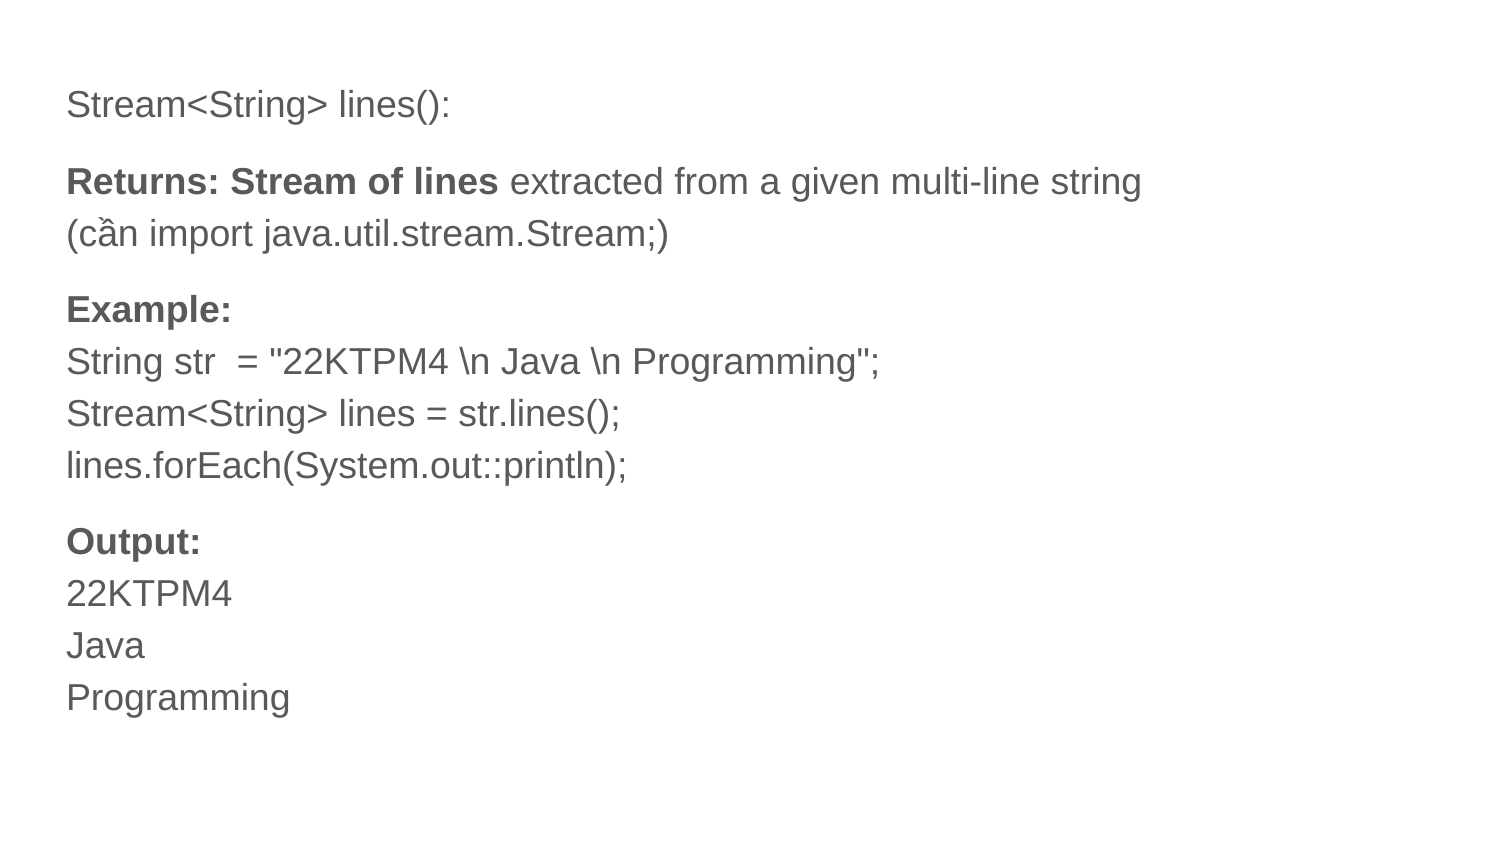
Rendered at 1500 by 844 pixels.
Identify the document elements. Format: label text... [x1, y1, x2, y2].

list Stream<String> lines(): Returns: Stream of lines extracted from a given multi-line string (cần import java.util.stream.Stream;) Example: String str = "22KTPM4 \n Java \n Programming"; Stream<String> lines = str.lines(); lines.forEach(System.out::println); Output: 22KTPM4 Java Programming [51, 58, 1492, 844]
